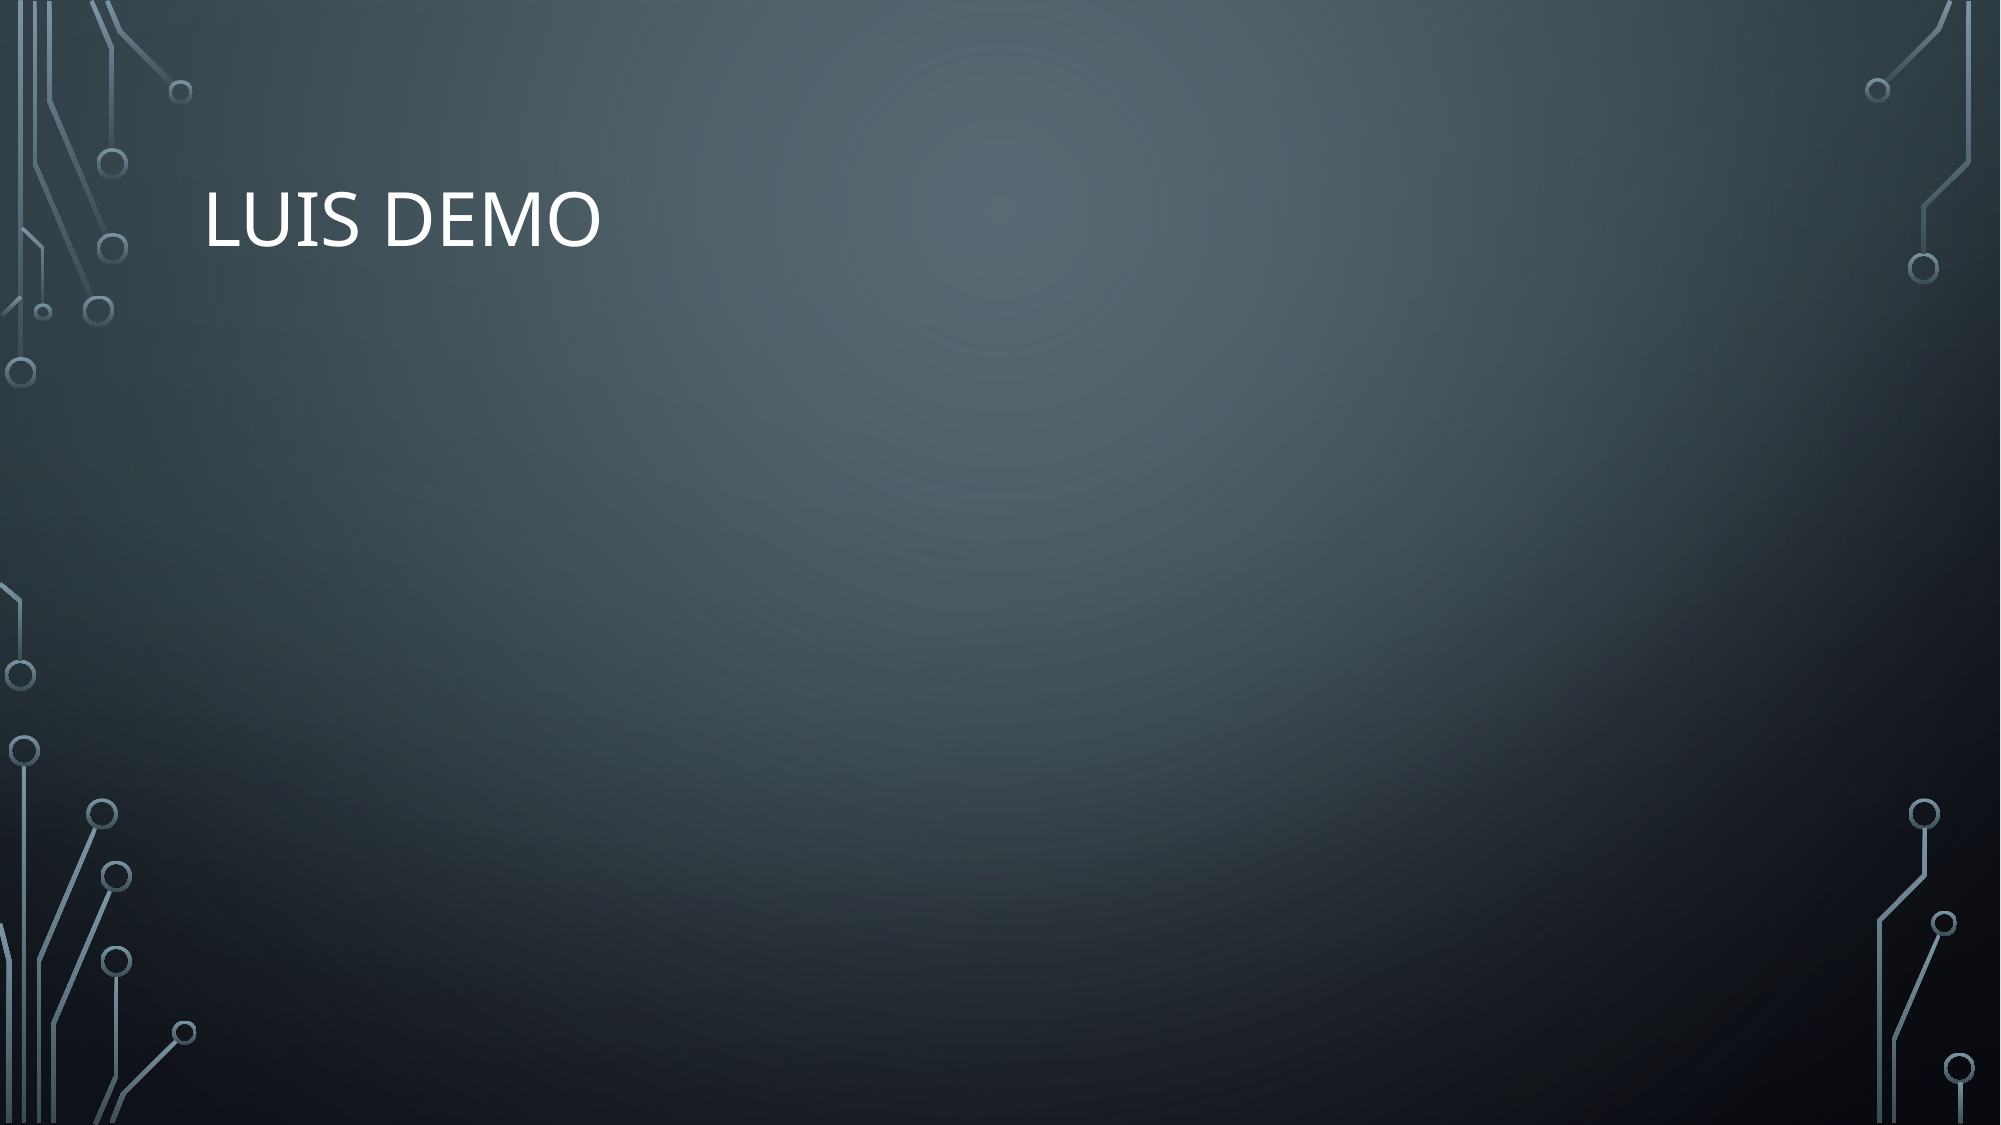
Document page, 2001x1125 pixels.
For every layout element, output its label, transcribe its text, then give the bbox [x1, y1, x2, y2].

title LUIS Demo [187, 101, 1813, 344]
